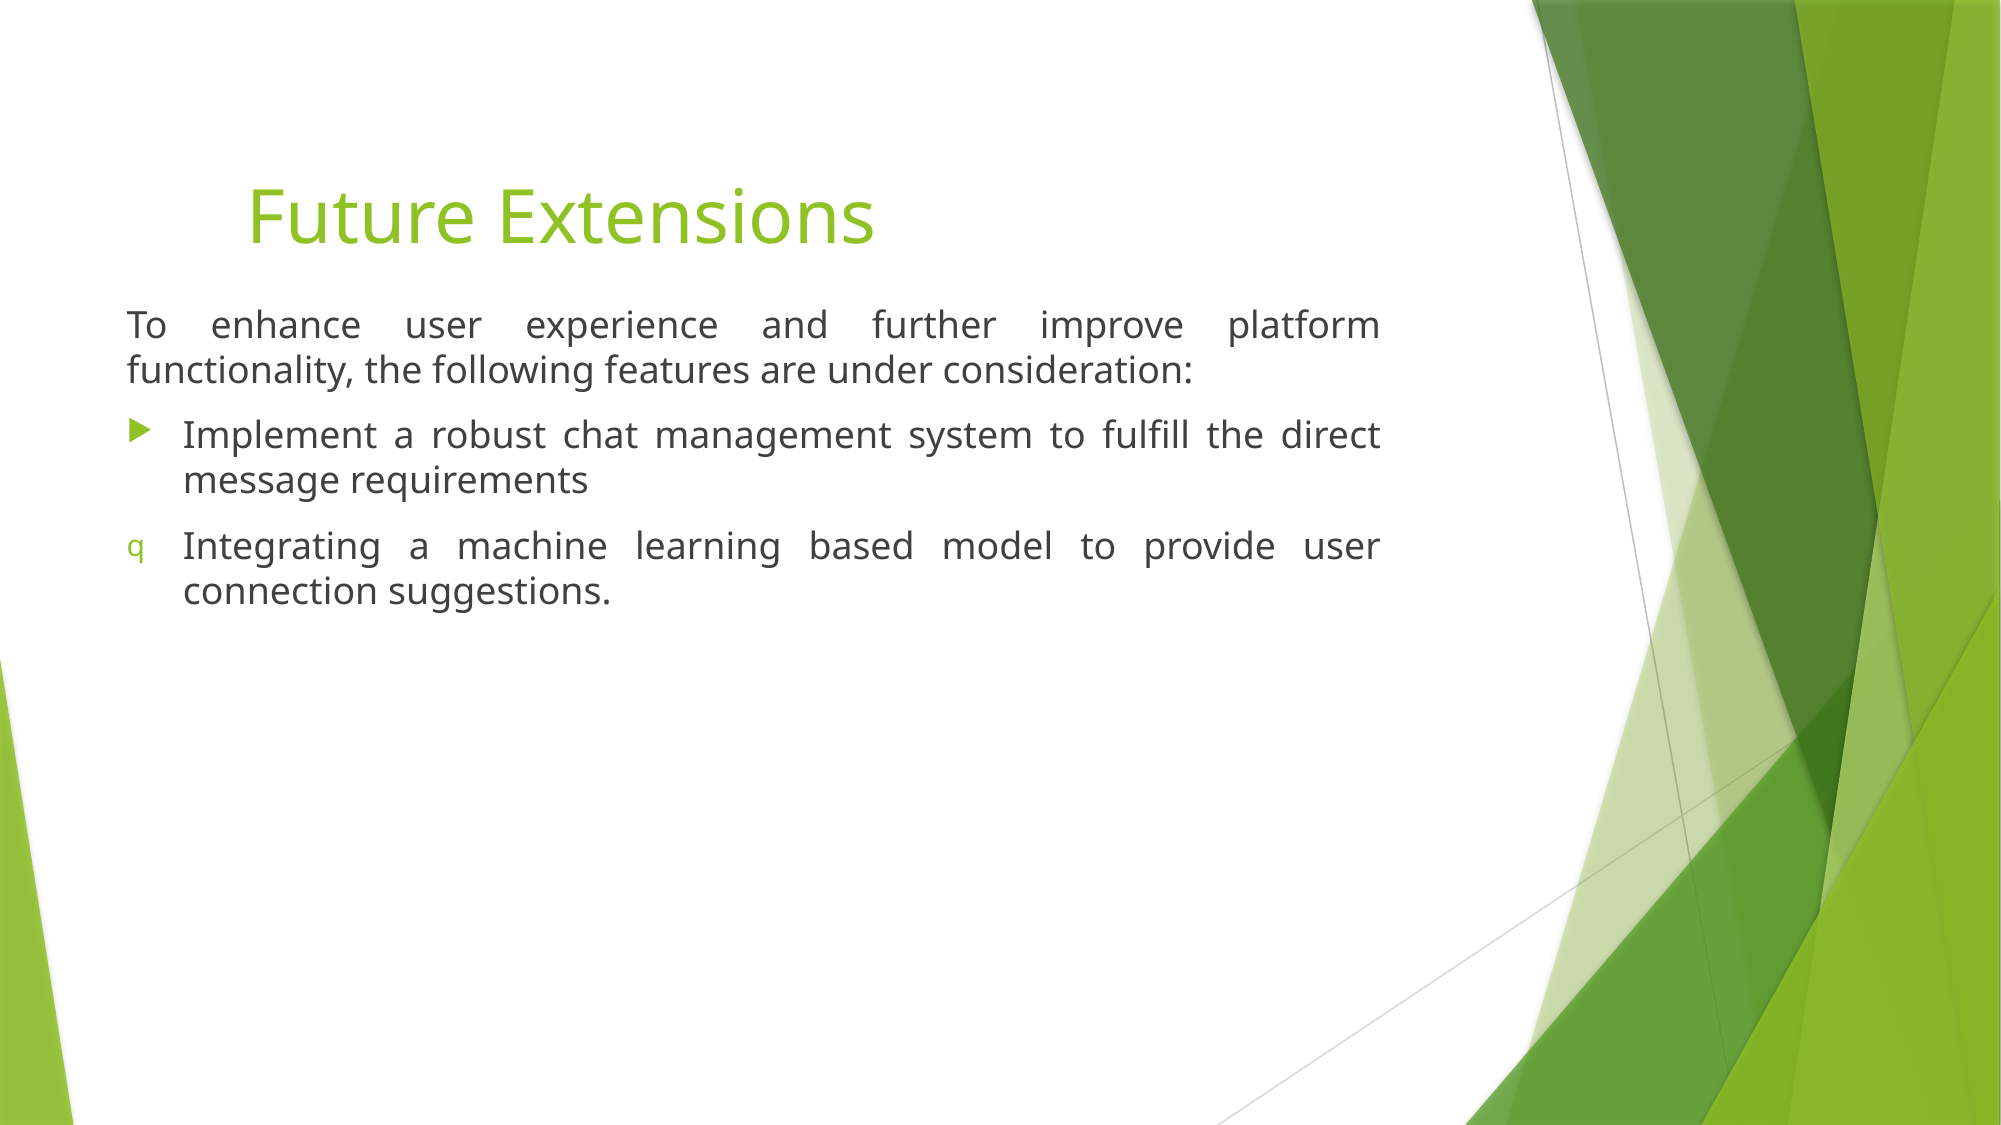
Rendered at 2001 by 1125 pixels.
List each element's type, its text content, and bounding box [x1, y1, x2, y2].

title Future Extensions [212, 161, 1788, 313]
text_box To enhance user experience and further improve platform functionality, the following features are under consideration: Implement a robust chat management system to fulfill the direct message requirements Integrating a machine learning based model to provide user connection suggestions. [111, 293, 1397, 1065]
